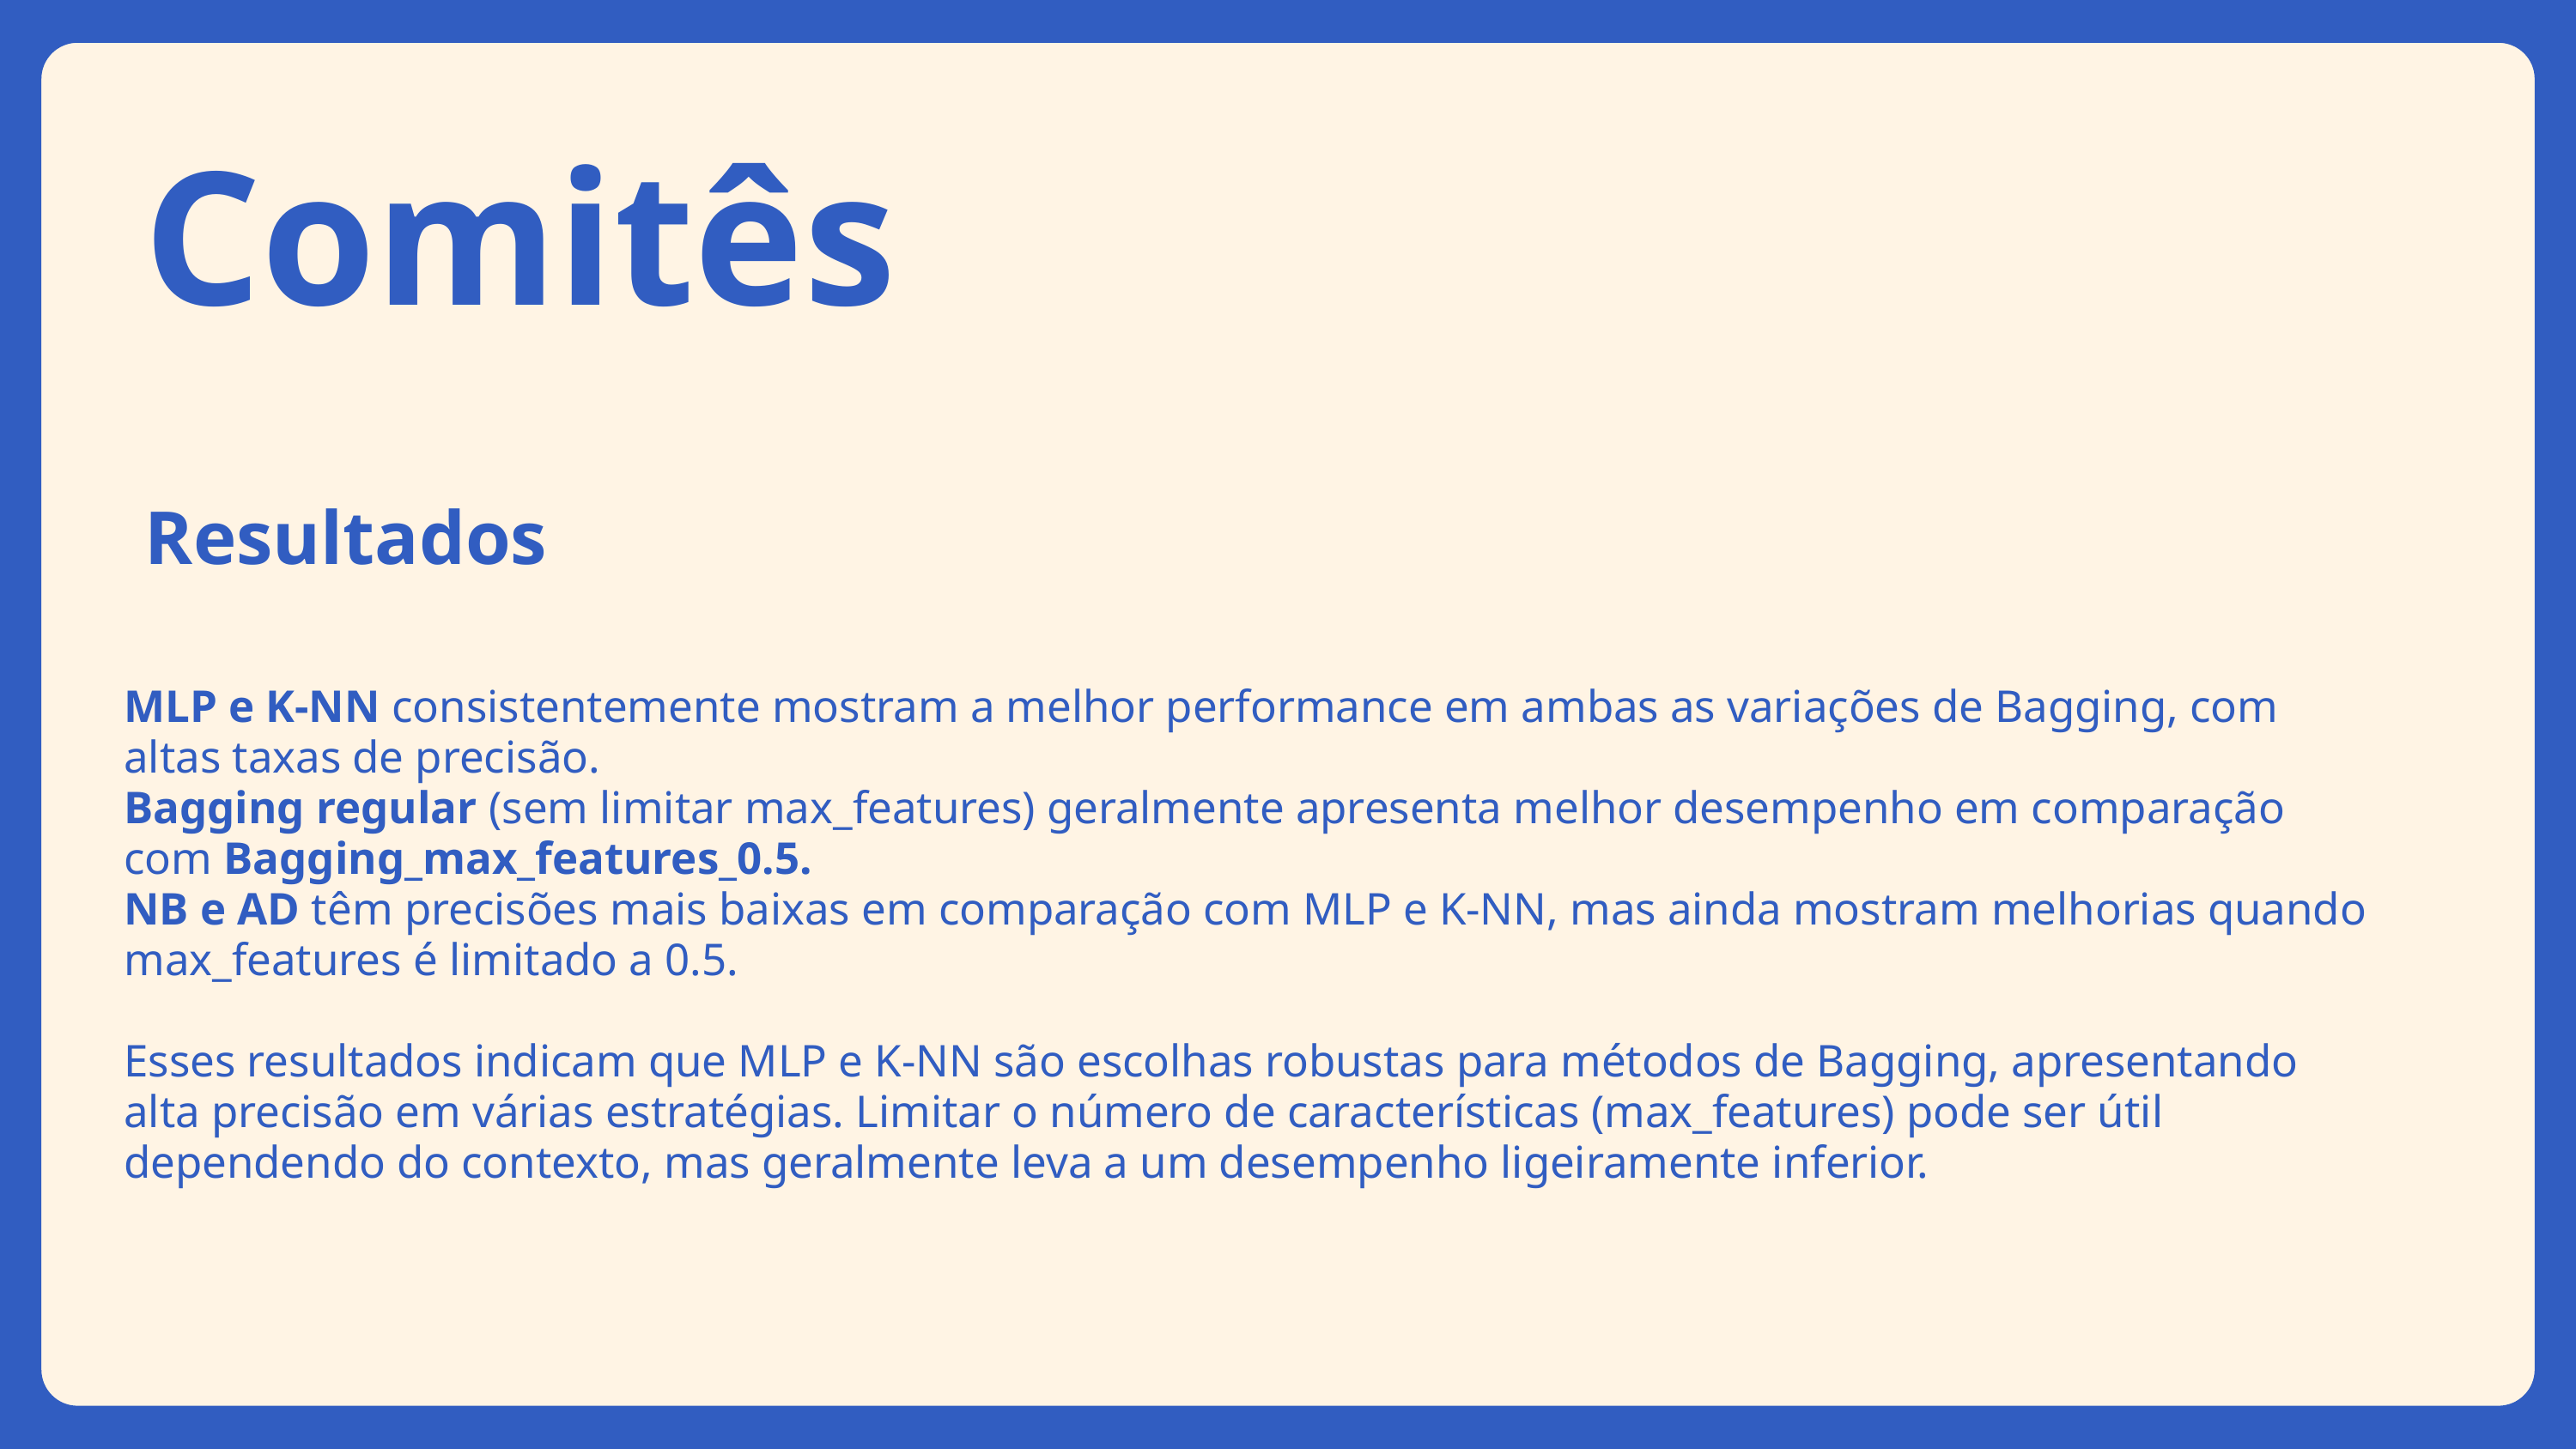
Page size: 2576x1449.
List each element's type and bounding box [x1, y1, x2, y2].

text_box [39, 40, 2537, 1408]
